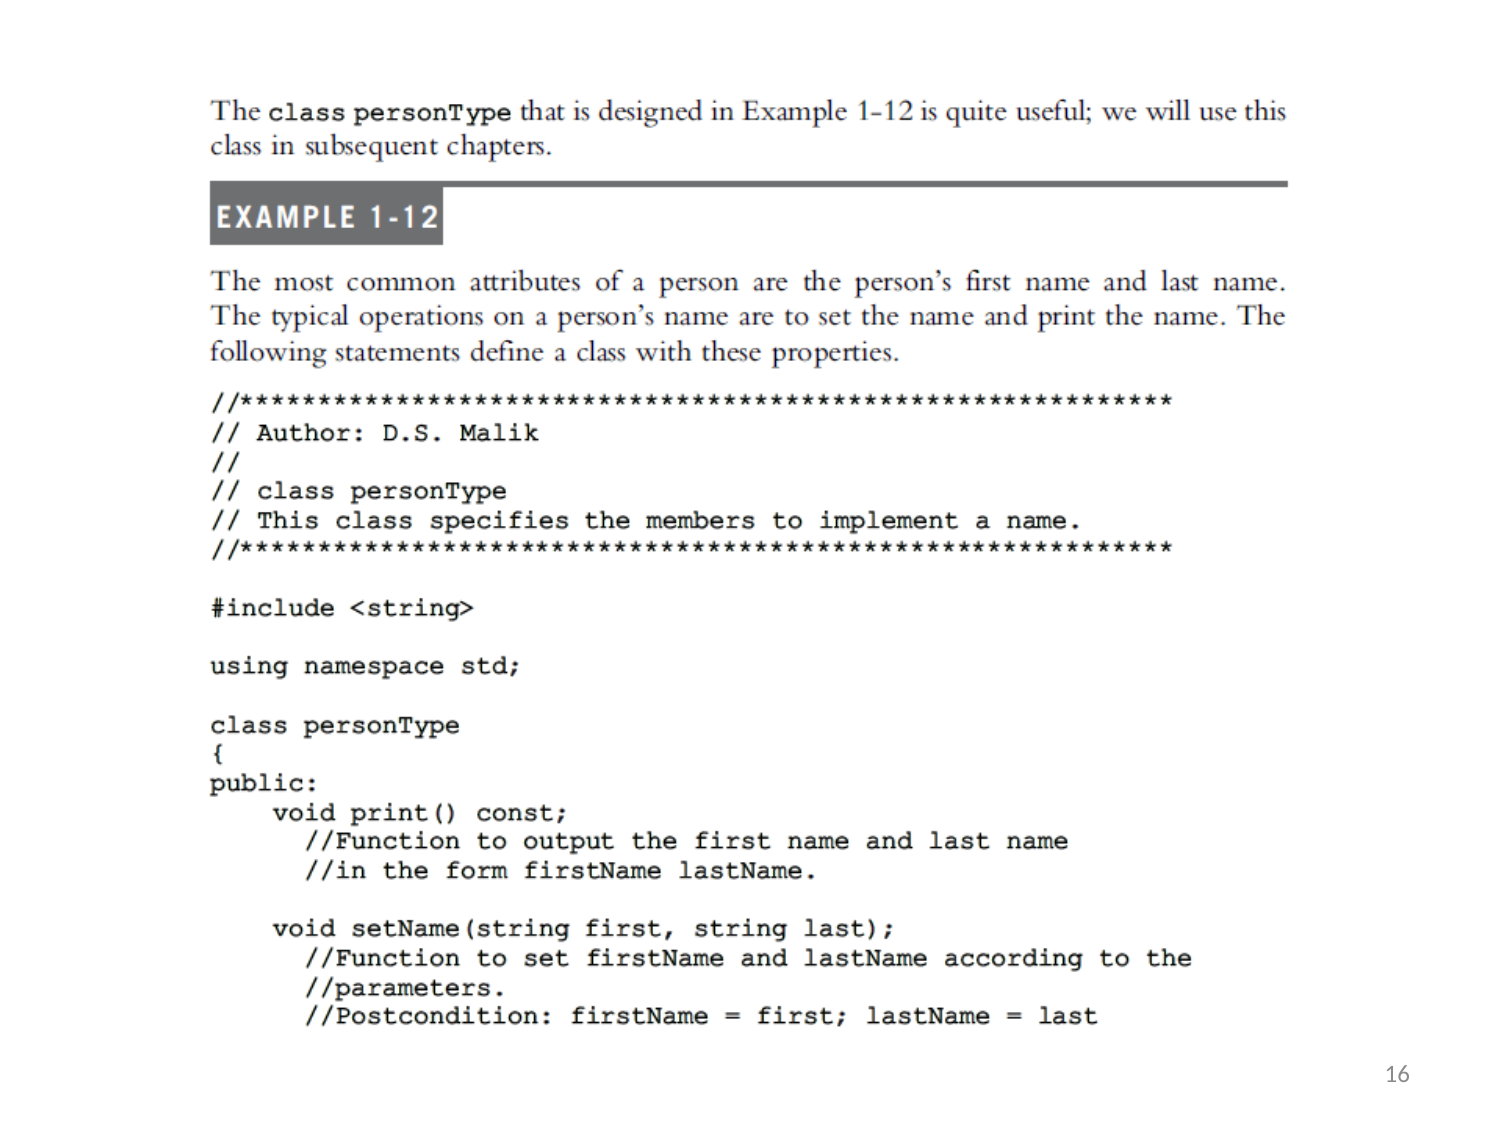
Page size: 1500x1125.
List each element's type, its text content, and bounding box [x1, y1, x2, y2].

slide_number 16 [1074, 1042, 1425, 1103]
picture [204, 77, 1296, 1048]
